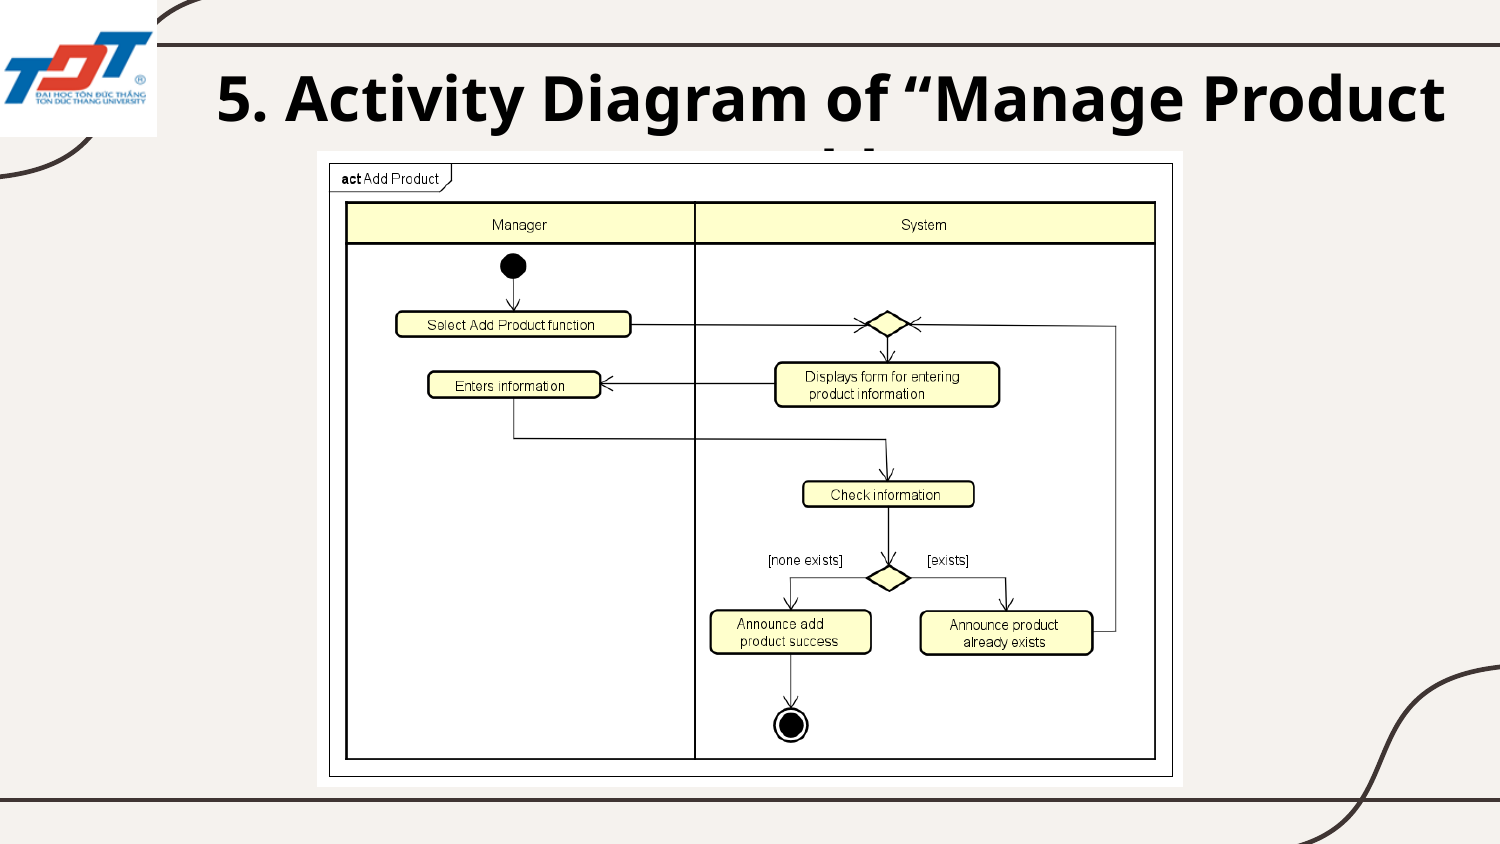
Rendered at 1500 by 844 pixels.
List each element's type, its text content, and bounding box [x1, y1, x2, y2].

picture [0, 0, 157, 138]
title 5. Activity Diagram of “Manage Product (Add)” [160, 44, 1500, 126]
picture [317, 150, 1183, 787]
